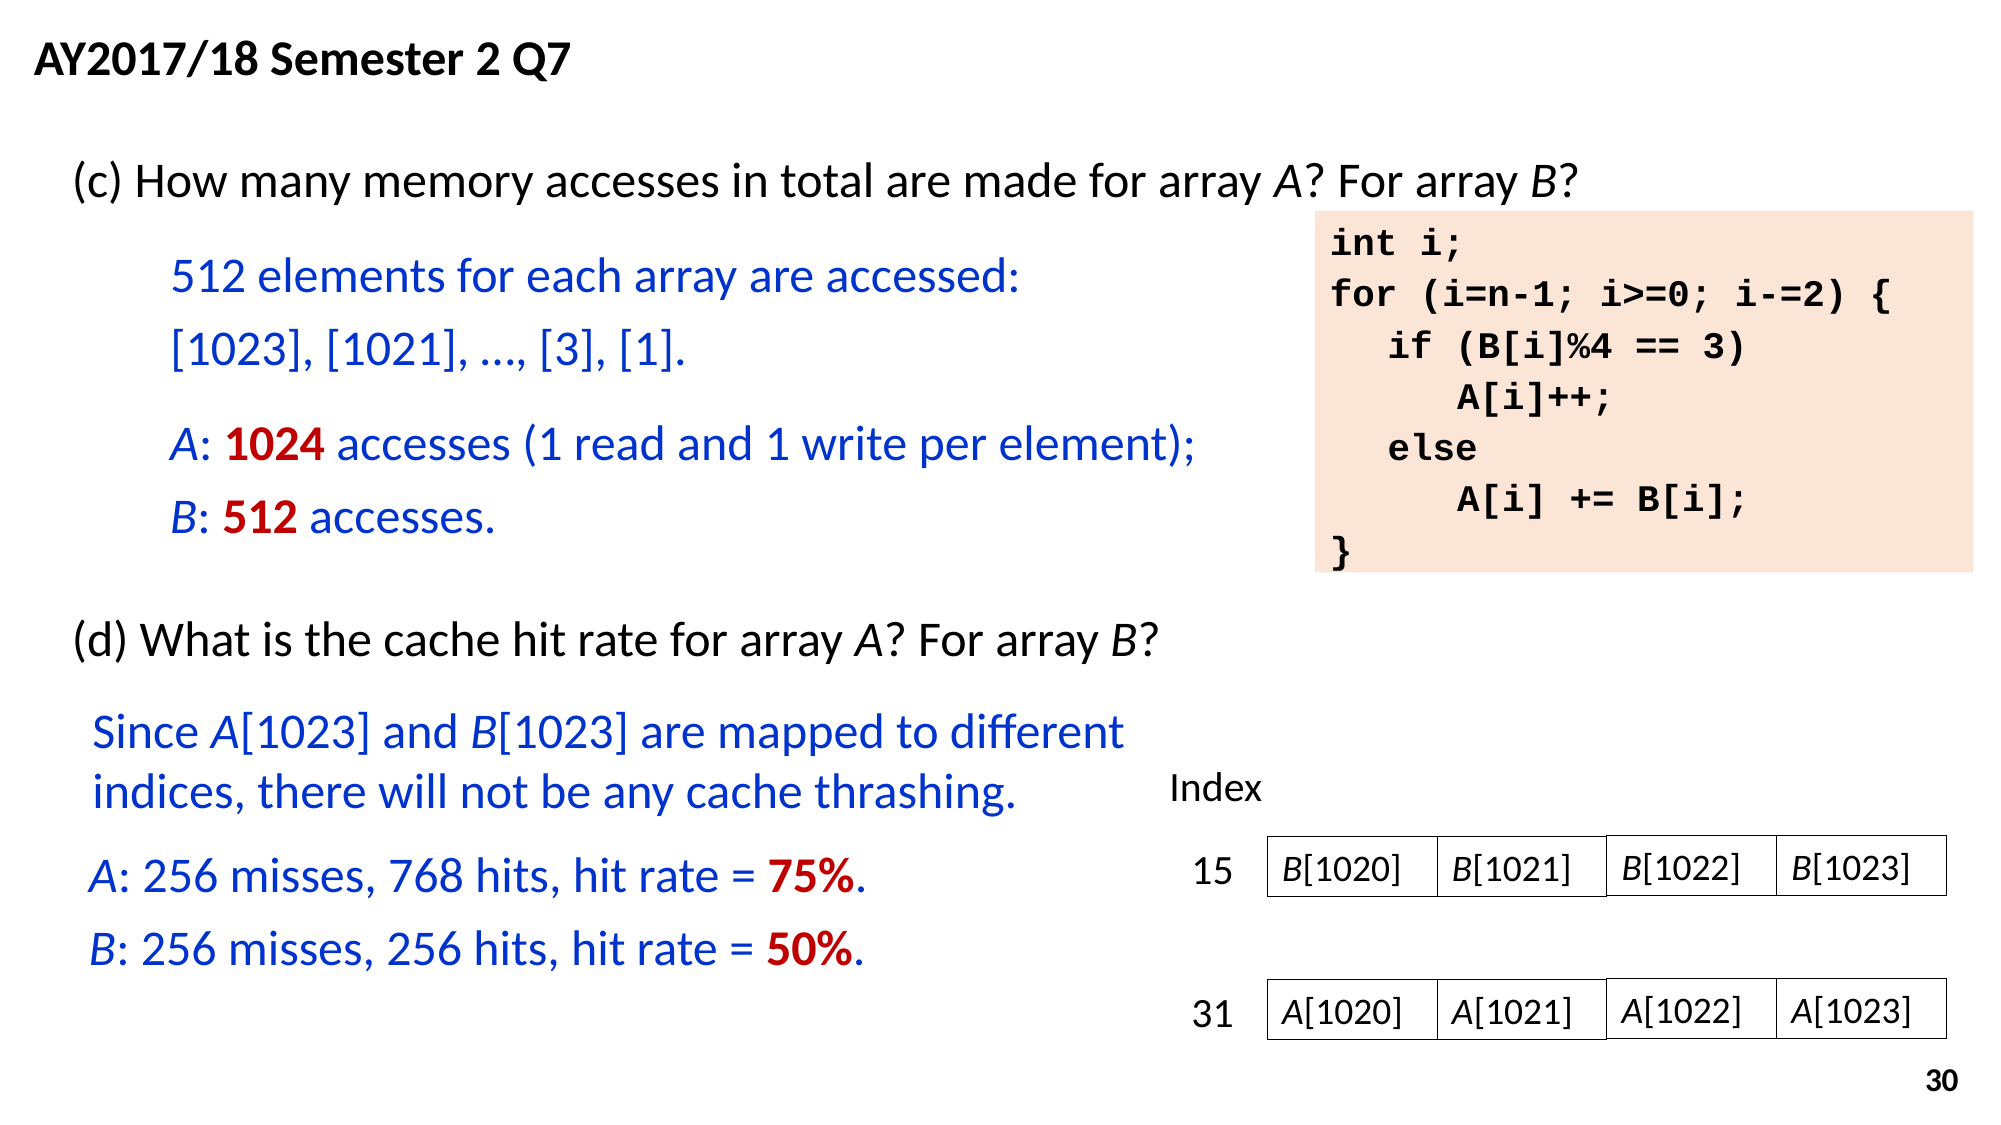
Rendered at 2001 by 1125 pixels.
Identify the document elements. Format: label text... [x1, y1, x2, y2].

text_box AY2017/18 Semester 2 Q7 [19, 17, 632, 93]
text_box A: 256 misses, 768 hits, hit rate = 75%. B: 256 misses, 256 hits, hit rate = 50%. [74, 835, 944, 983]
text_box (d) What is the cache hit rate for array A? For array B? [57, 598, 1831, 674]
text_box A: 1024 accesses (1 read and 1 write per element); B: 512 accesses. [155, 403, 1257, 551]
slide_number 30 [1523, 1047, 1974, 1108]
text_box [1130, 752, 1947, 1045]
text_box (c) How many memory accesses in total are made for array A? For array B? [57, 140, 1831, 216]
text_box 512 elements for each array are accessed: [1023], [1021], …, [3], [1]. [155, 235, 1072, 383]
text_box Since A[1023] and B[1023] are mapped to different indices, there will not be any cache thrashing. [77, 691, 1257, 827]
text_box int i; for (i=n-1; i>=0; i-=2) { if (B[i]%4 == 3) A[i]++; else A[i] += B[i]; } [1314, 210, 1974, 573]
